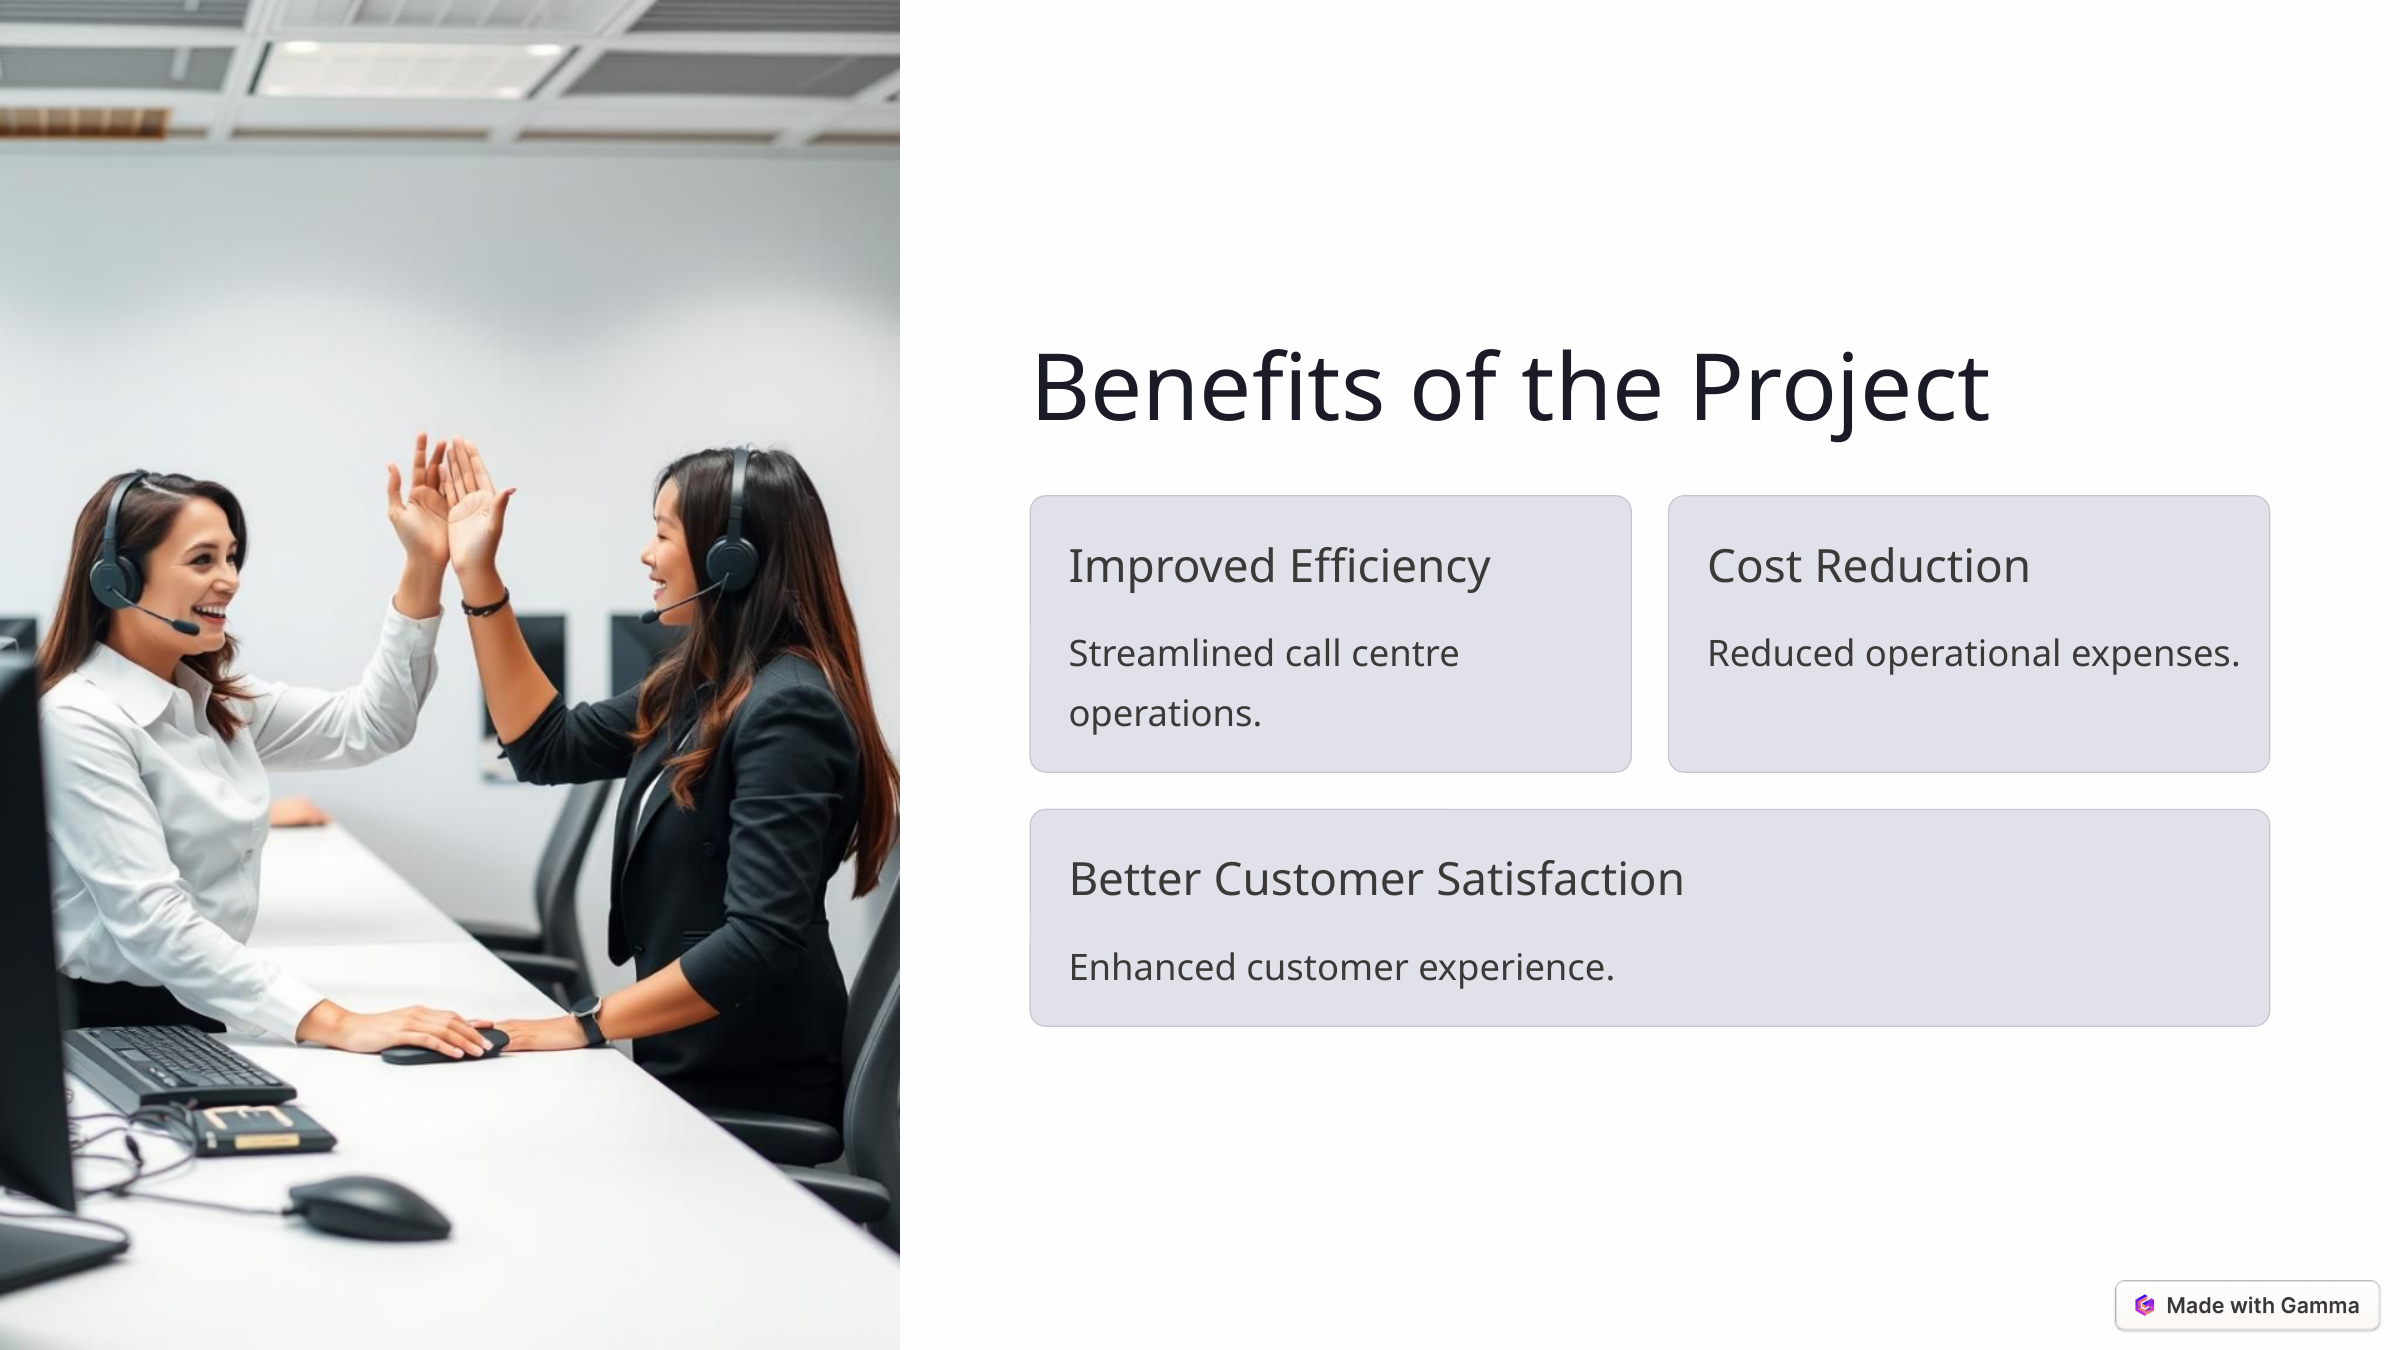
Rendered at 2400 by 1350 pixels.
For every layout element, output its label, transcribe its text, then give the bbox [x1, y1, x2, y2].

text_box Better Customer Satisfaction [1068, 847, 1682, 906]
text_box [1668, 495, 2270, 773]
picture [0, 0, 900, 1350]
picture [2106, 1271, 2389, 1339]
text_box [1030, 809, 2270, 1027]
text_box Cost Reduction [1706, 534, 2173, 593]
text_box Streamlined call centre operations. [1068, 614, 1593, 734]
text_box Benefits of the Project [1030, 323, 1979, 440]
text_box [1030, 495, 1632, 773]
text_box Reduced operational expenses. [1706, 614, 2232, 675]
text_box Enhanced customer experience. [1068, 928, 2232, 988]
text_box Improved Efficiency [1068, 534, 1534, 593]
